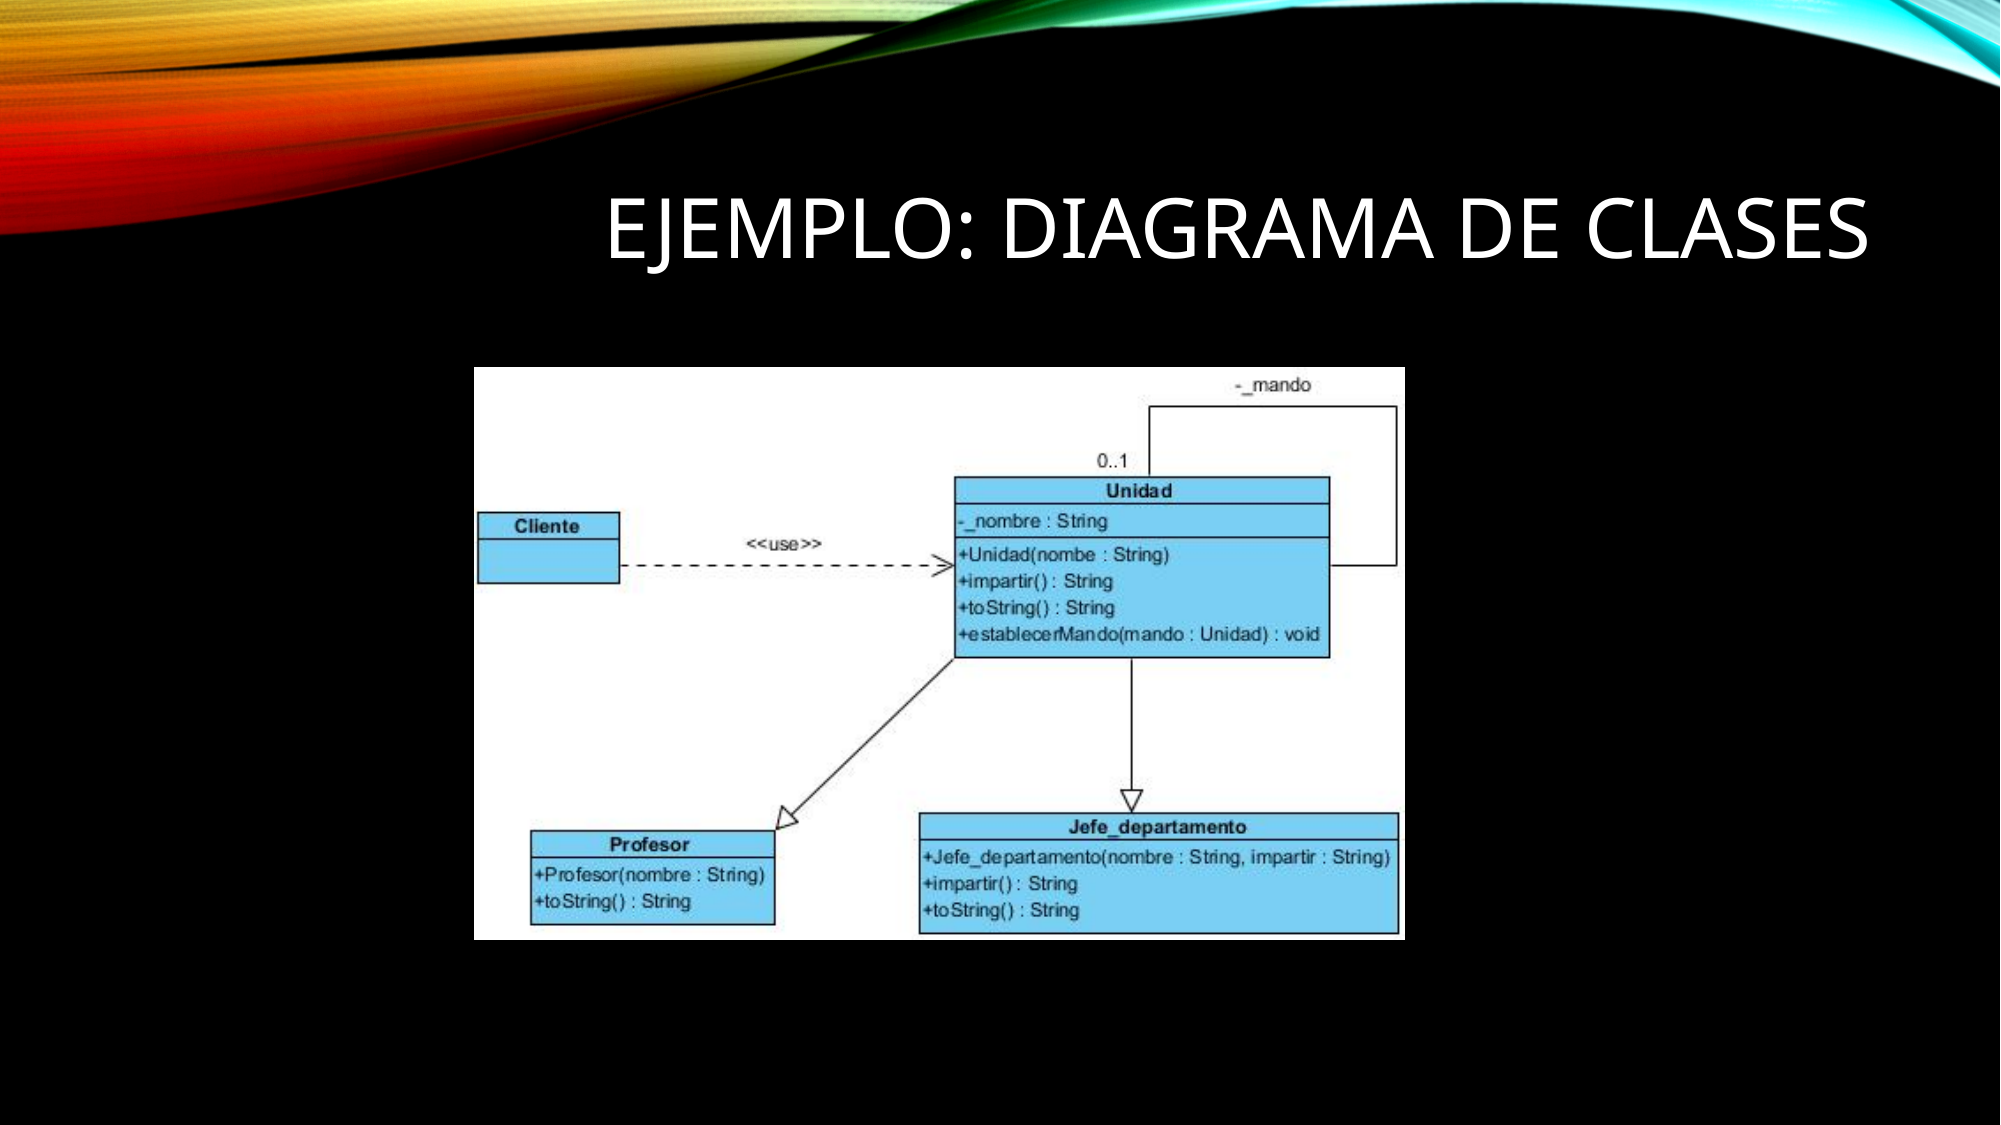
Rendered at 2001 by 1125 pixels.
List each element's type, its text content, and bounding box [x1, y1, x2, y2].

picture [0, 0, 2000, 237]
title Ejemplo: Diagrama de clases [474, 125, 1888, 338]
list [474, 367, 1406, 940]
